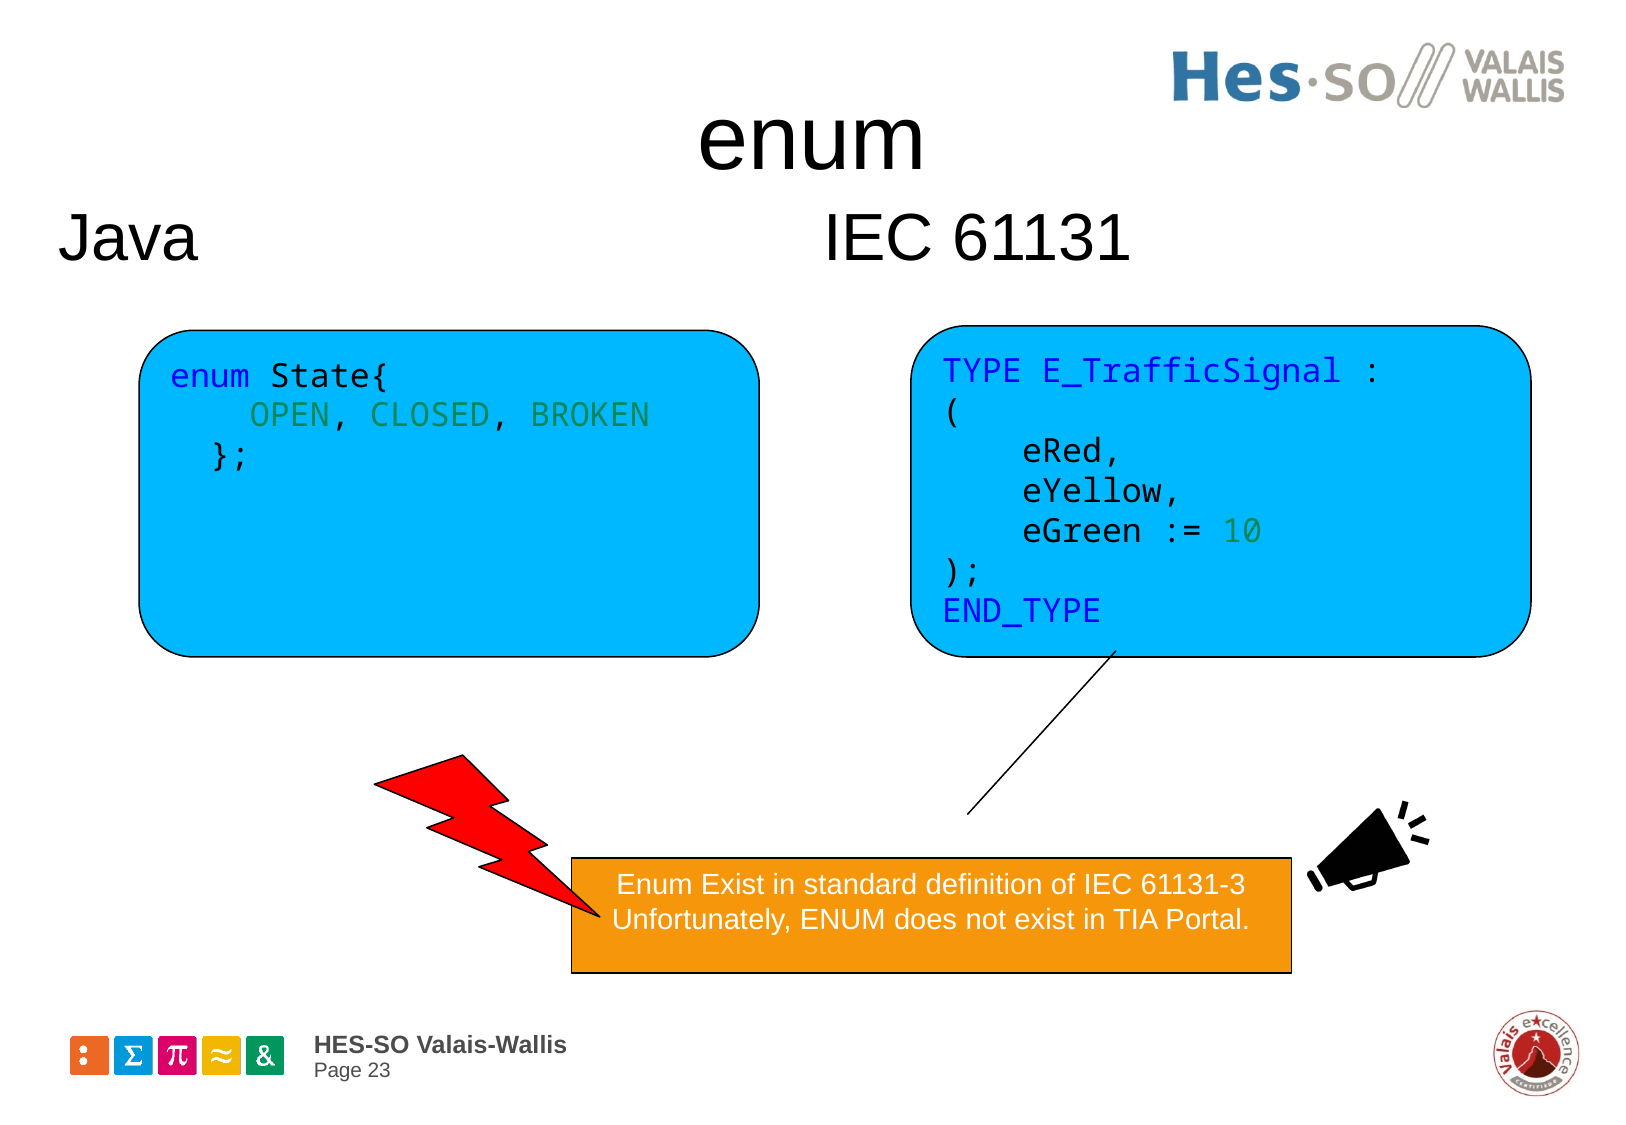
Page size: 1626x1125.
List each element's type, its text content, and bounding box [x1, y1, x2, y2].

picture [126, 1046, 141, 1057]
picture [1173, 42, 1564, 108]
list Java [58, 196, 754, 988]
picture [1491, 1008, 1581, 1098]
picture [126, 1059, 140, 1065]
picture [153, 1036, 284, 1075]
text_box Enum Exist in standard definition of IEC 61131-3 Unfortunately, ENUM does not exist in TIA Portal. [571, 857, 1292, 973]
text_box TYPE E_TrafficSignal : ( eRed, eYellow, eGreen := 10 ); END_TYPE ; [910, 325, 1532, 657]
picture [1291, 772, 1442, 923]
list IEC 61131 [823, 233, 1544, 1035]
title enum [81, 45, 1544, 233]
text_box enum State{ OPEN, CLOSED, BROKEN }; [139, 330, 760, 657]
picture [70, 1036, 114, 1075]
text_box [374, 755, 600, 917]
